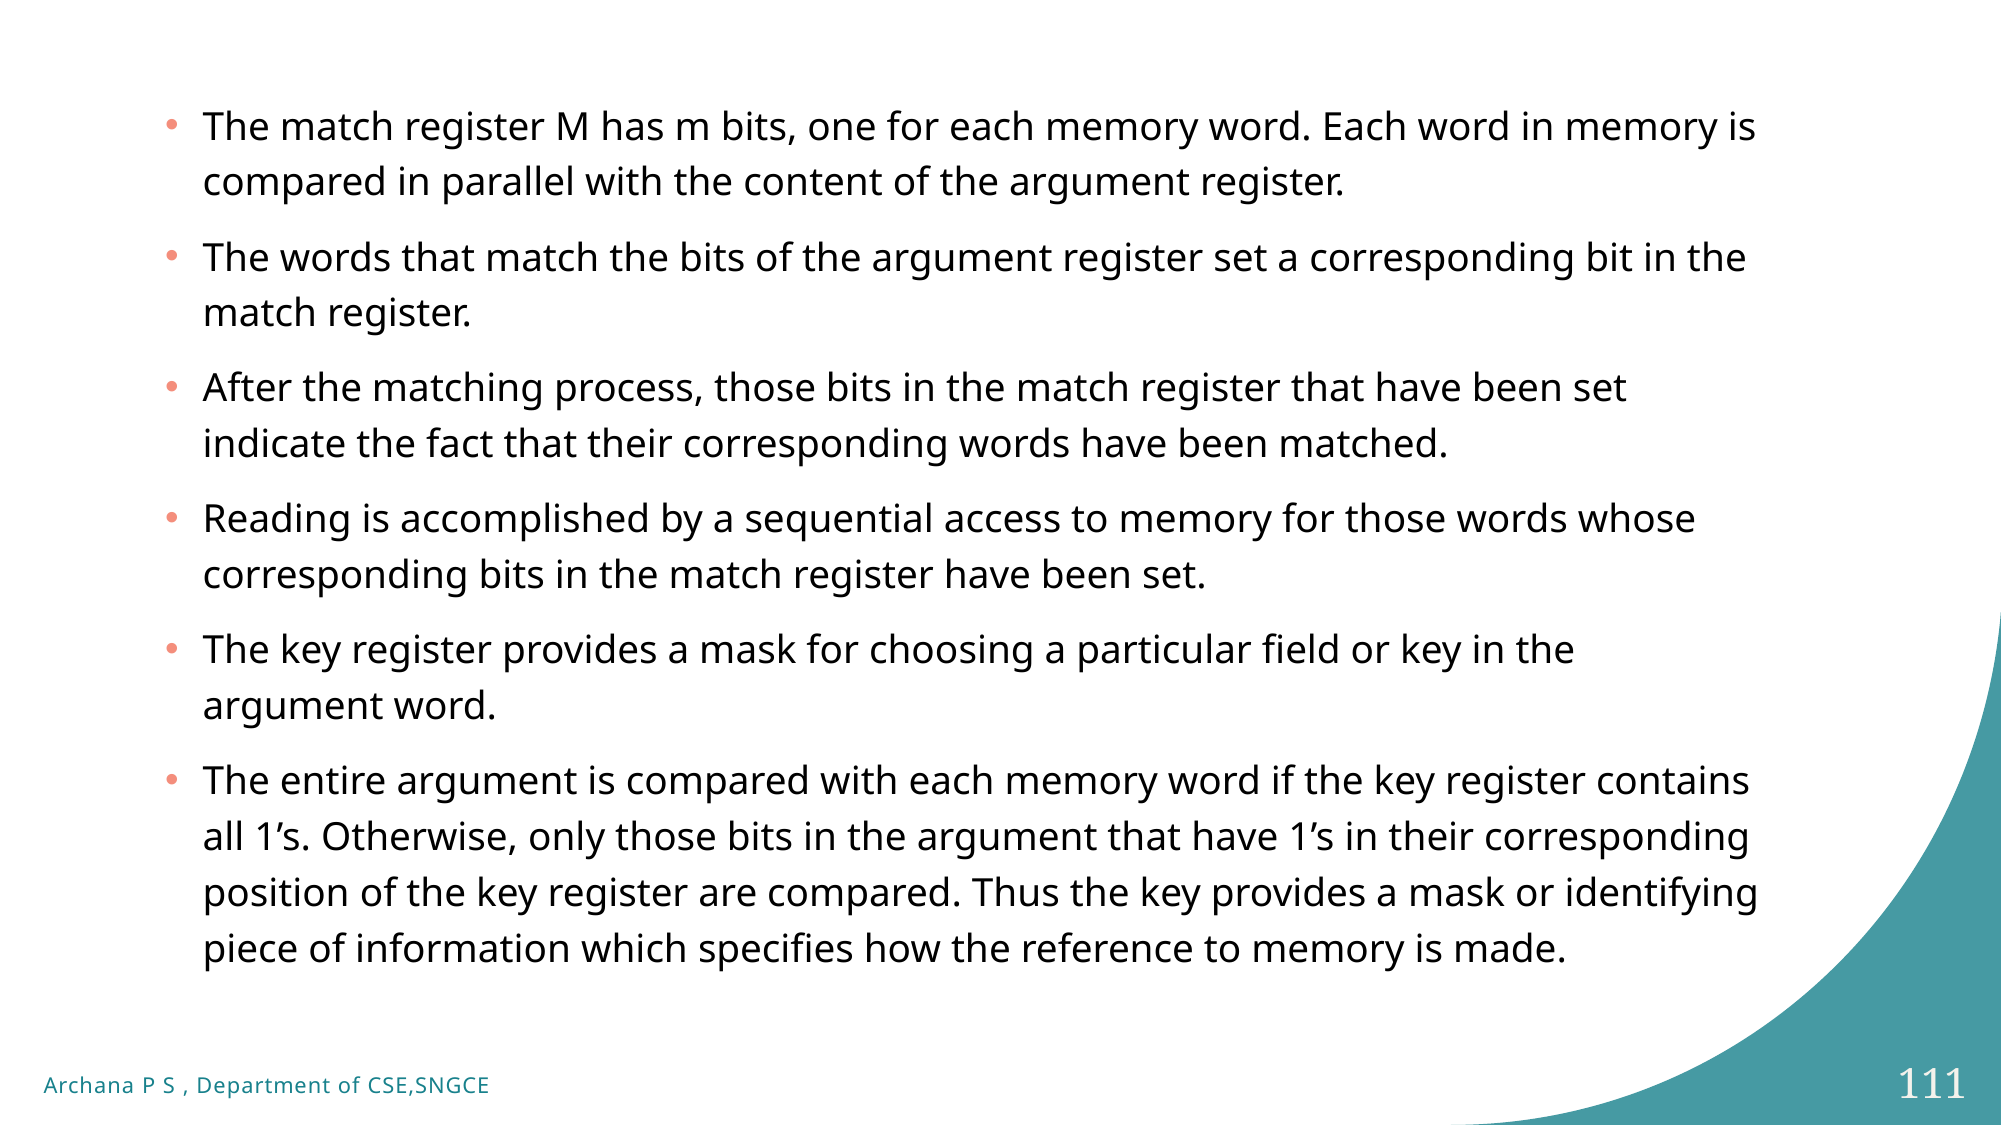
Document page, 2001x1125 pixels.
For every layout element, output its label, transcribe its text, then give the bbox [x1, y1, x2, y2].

footer Archana P S , Department of CSE,SNGCE [28, 1056, 648, 1116]
list The match register M has m bits, one for each memory word. Each word in memory is compared in parallel with the content of the argument register. The words that match the bits of the argument register set a corresponding bit in the match register. After the matching process, those bits in the match register that have been set indicate the fact that their corresponding words have been matched. Reading is accomplished by a sequential access to memory for those words whose corresponding bits in the match register have been set. The key register provides a mask for choosing a particular field or key in the argument word. The entire argument is compared with each memory word if the key register contains all 1’s. Otherwise, only those bits in the argument that have 1’s in their corresponding position of the key register are compared. Thus the key provides a mask or identifying piece of information which specifies how the reference to memory is made. [150, 84, 1777, 992]
slide_number 111 [1868, 1055, 1983, 1116]
